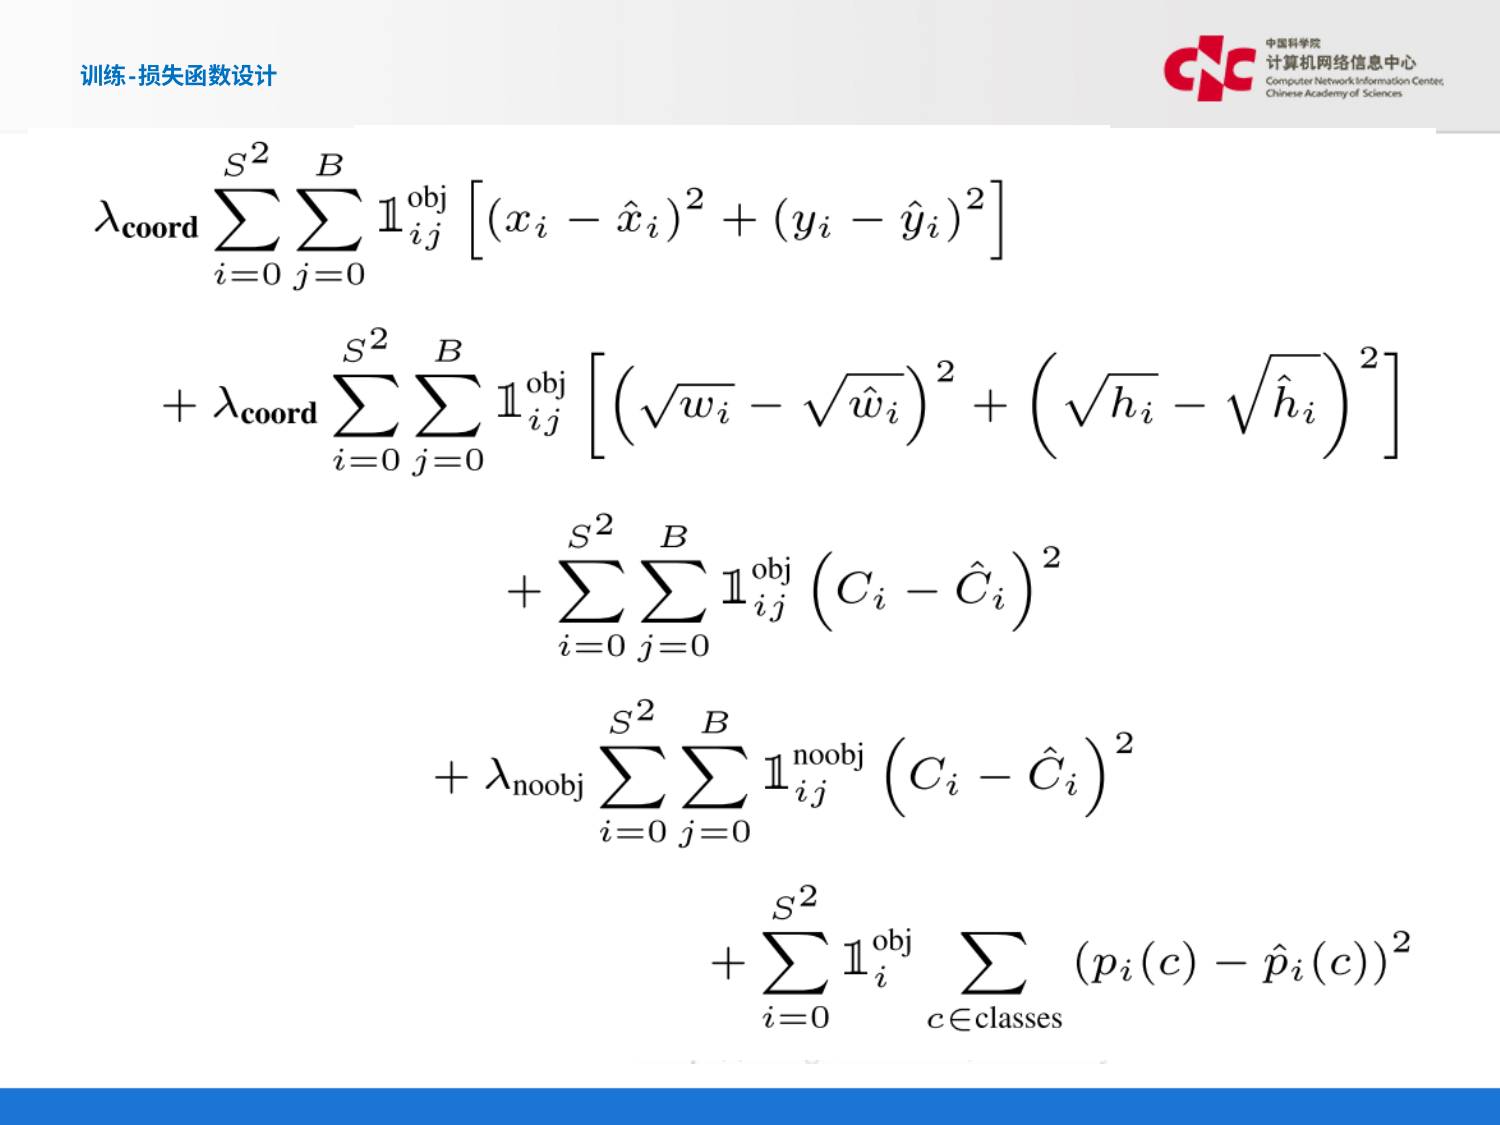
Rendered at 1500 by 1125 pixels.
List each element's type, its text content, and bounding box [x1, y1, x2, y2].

picture [0, 0, 1500, 1125]
title 训练-损失函数设计 [64, 25, 1400, 126]
